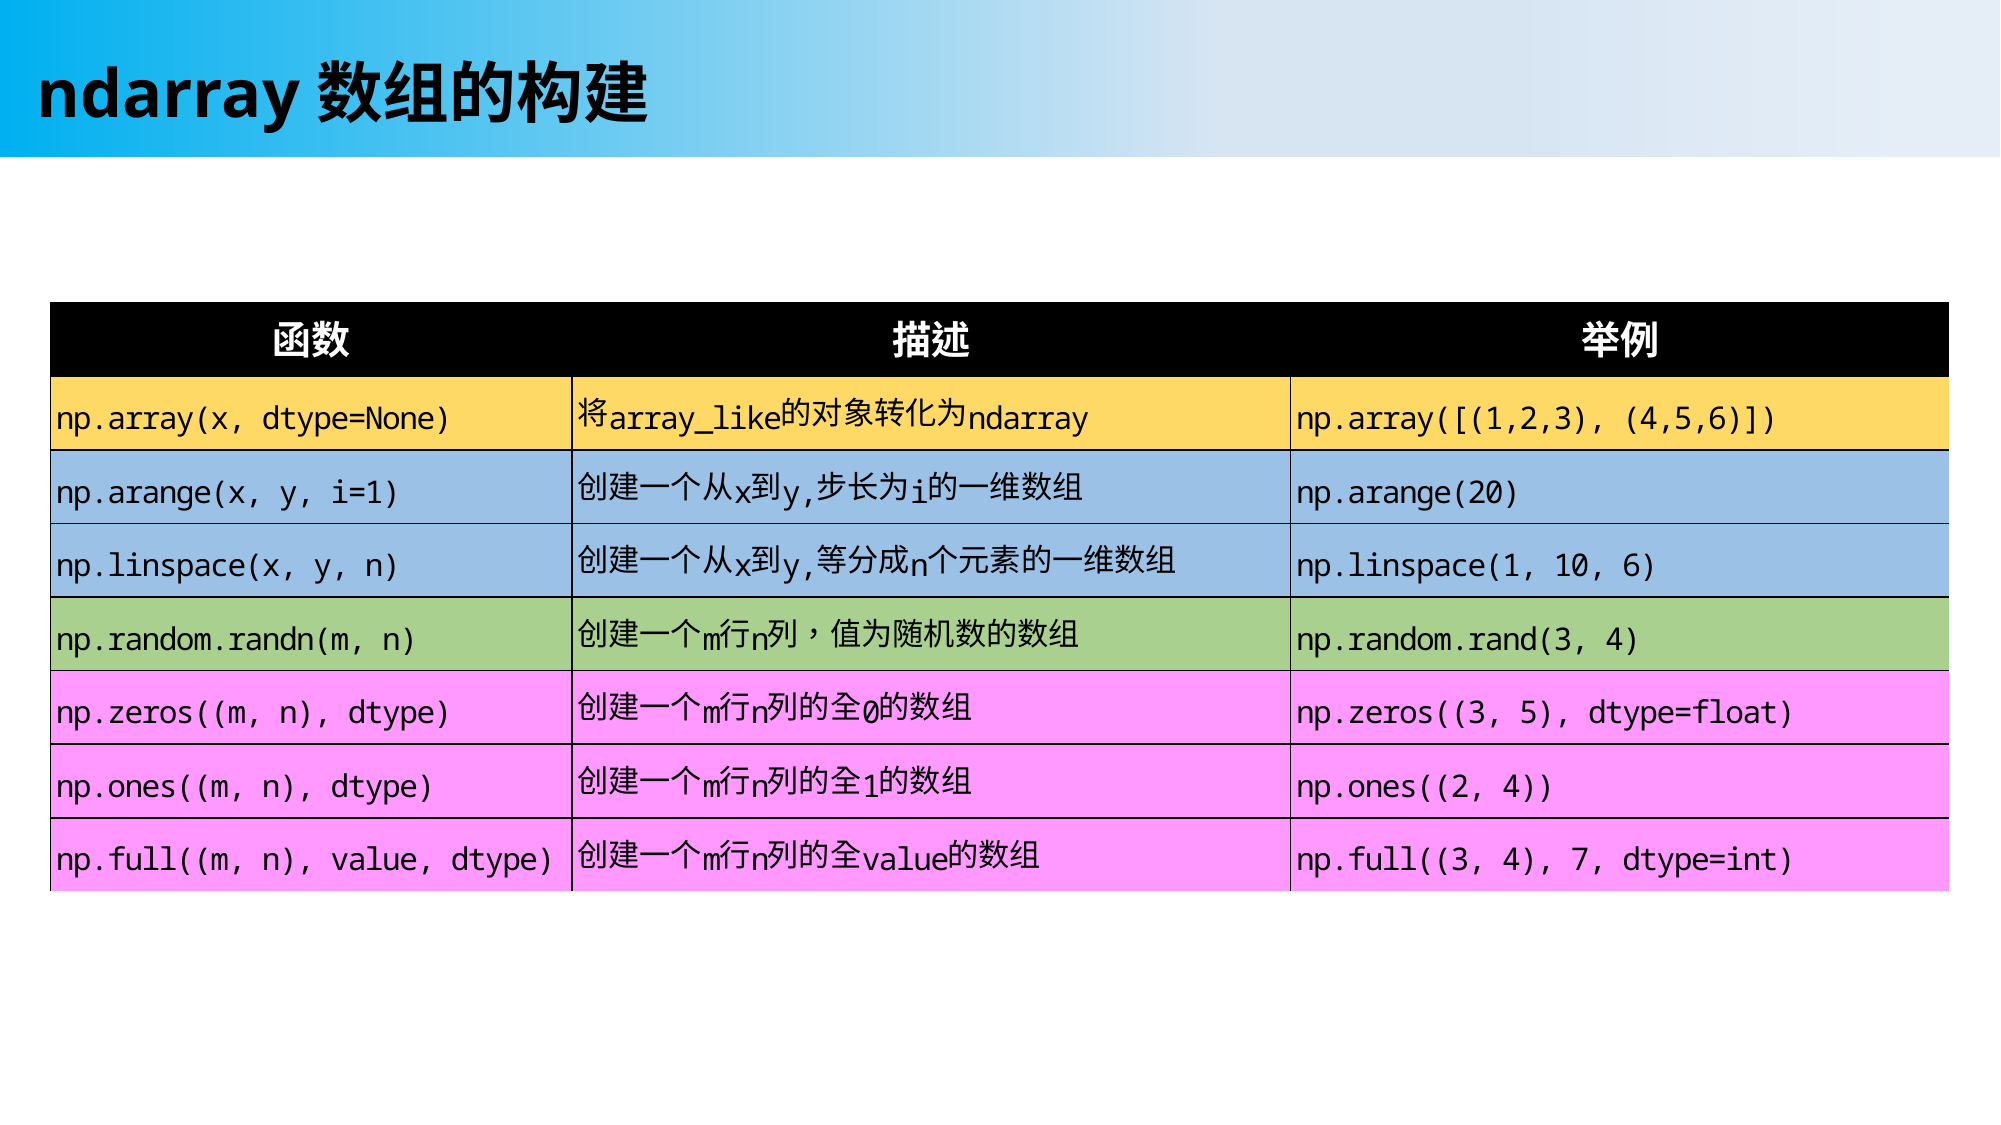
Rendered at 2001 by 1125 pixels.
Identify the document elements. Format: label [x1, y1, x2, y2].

picture [49, 301, 1951, 893]
picture [42, 81, 74, 116]
picture [84, 0, 2000, 157]
